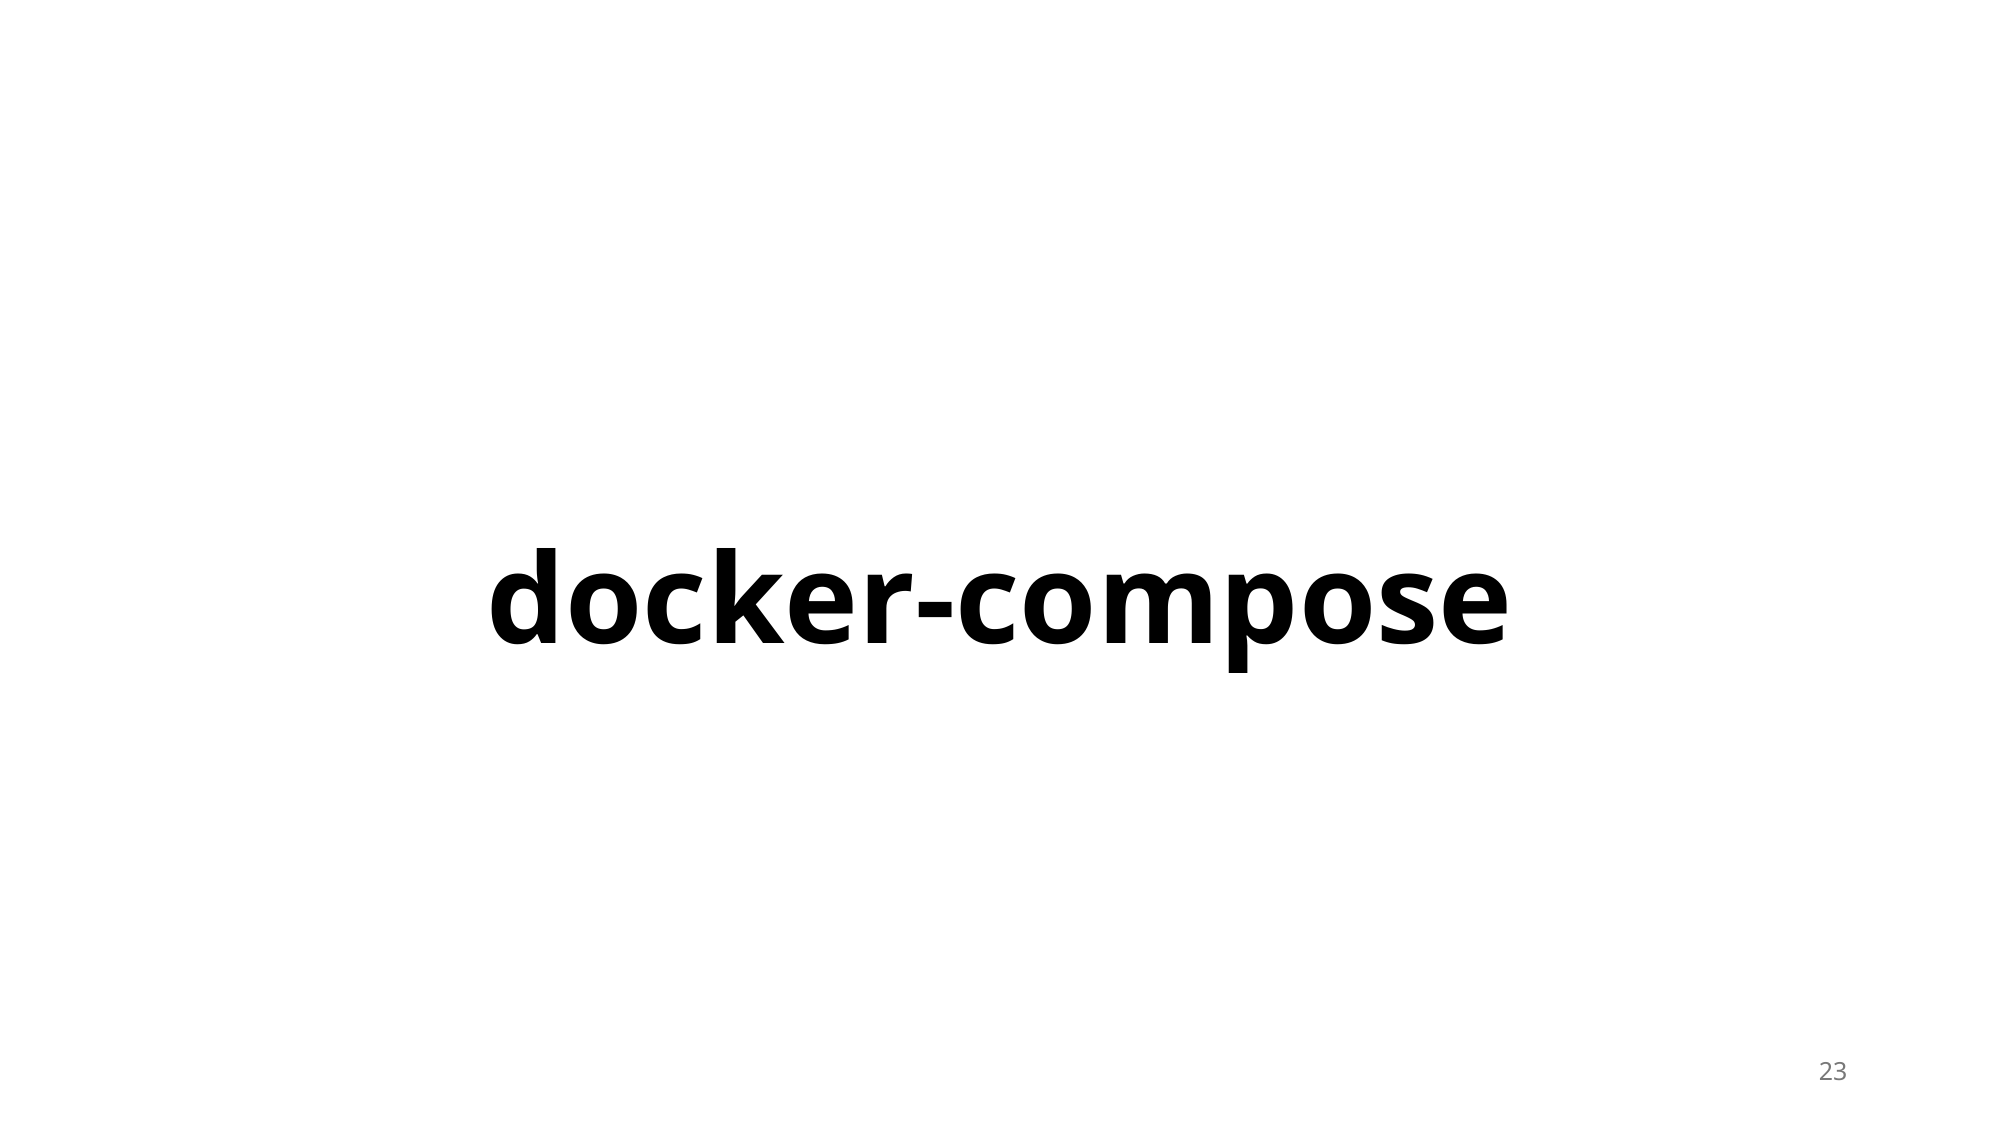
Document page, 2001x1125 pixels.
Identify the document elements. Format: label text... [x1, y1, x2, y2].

slide_number 23 [1412, 1042, 1863, 1103]
title docker-compose [249, 286, 1750, 678]
